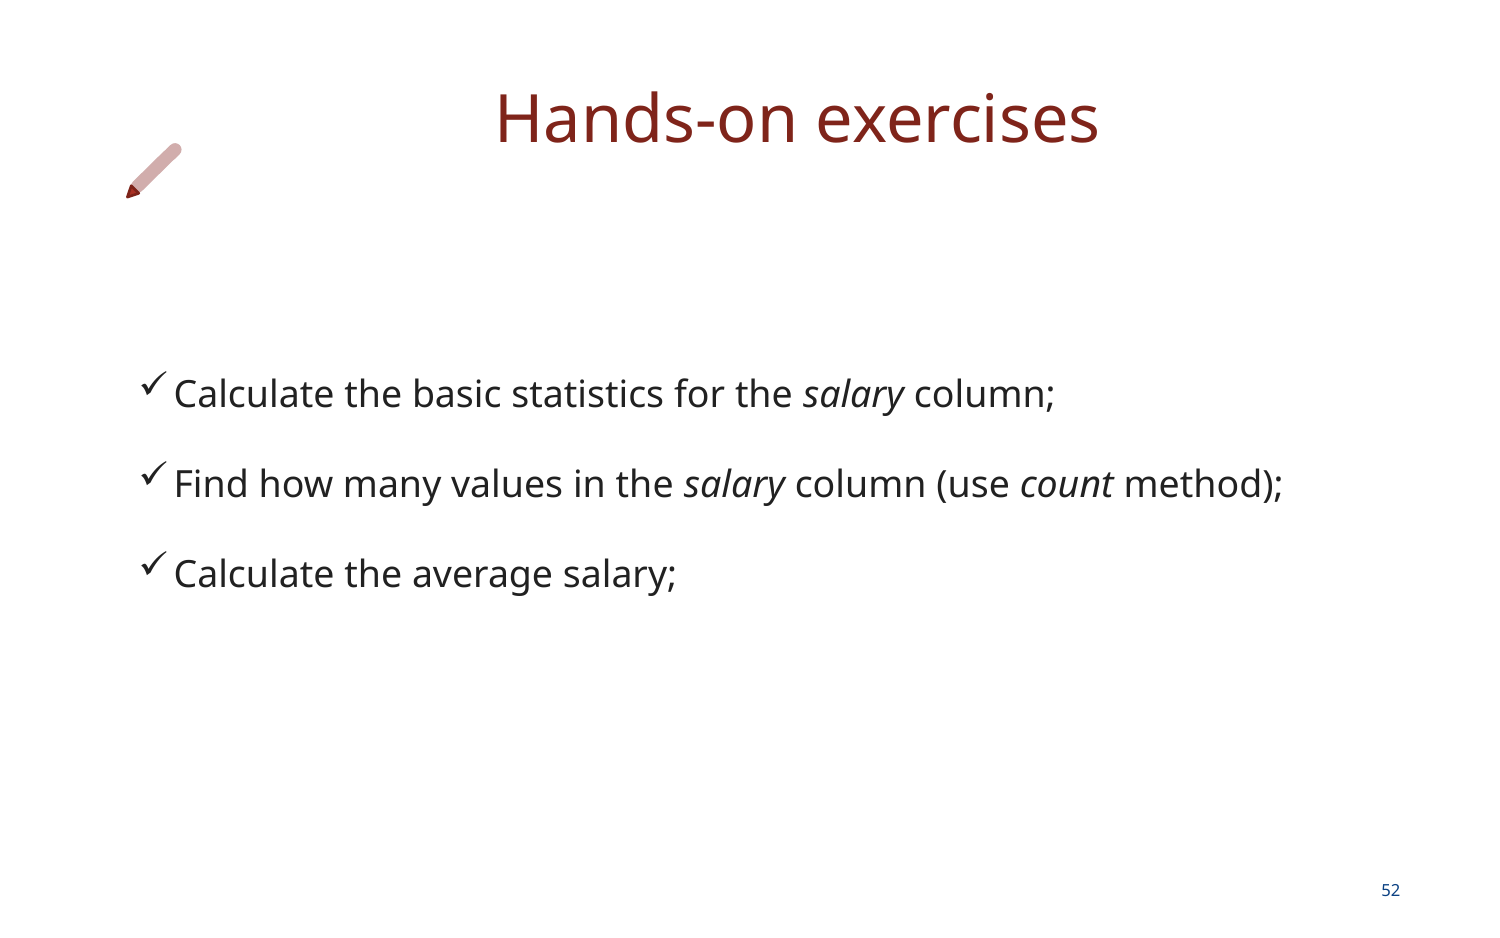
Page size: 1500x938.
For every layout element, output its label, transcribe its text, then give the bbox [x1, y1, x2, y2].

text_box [145, 139, 157, 208]
slide_number 52 [1347, 866, 1416, 917]
text_box Calculate the basic statistics for the salary column; Find how many values in the salary column (use count method); Calculate the average salary; [123, 294, 1406, 602]
title Hands-on exercises [77, 26, 1416, 205]
